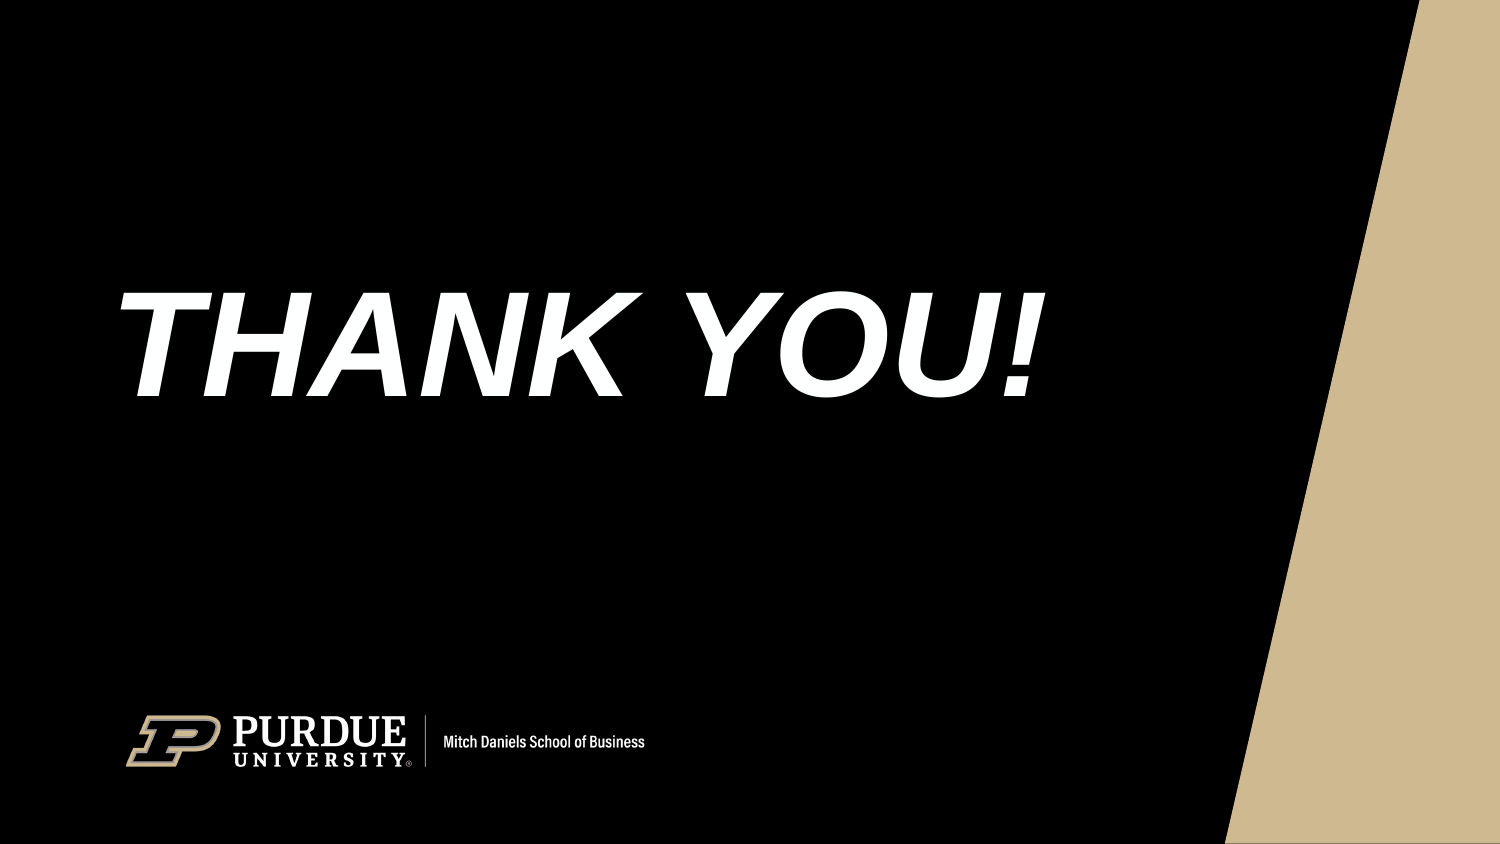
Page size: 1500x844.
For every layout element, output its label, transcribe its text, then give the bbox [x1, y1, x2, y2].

picture [1224, 0, 1419, 842]
title THANK YOU! [99, 303, 1081, 392]
picture [125, 713, 658, 770]
